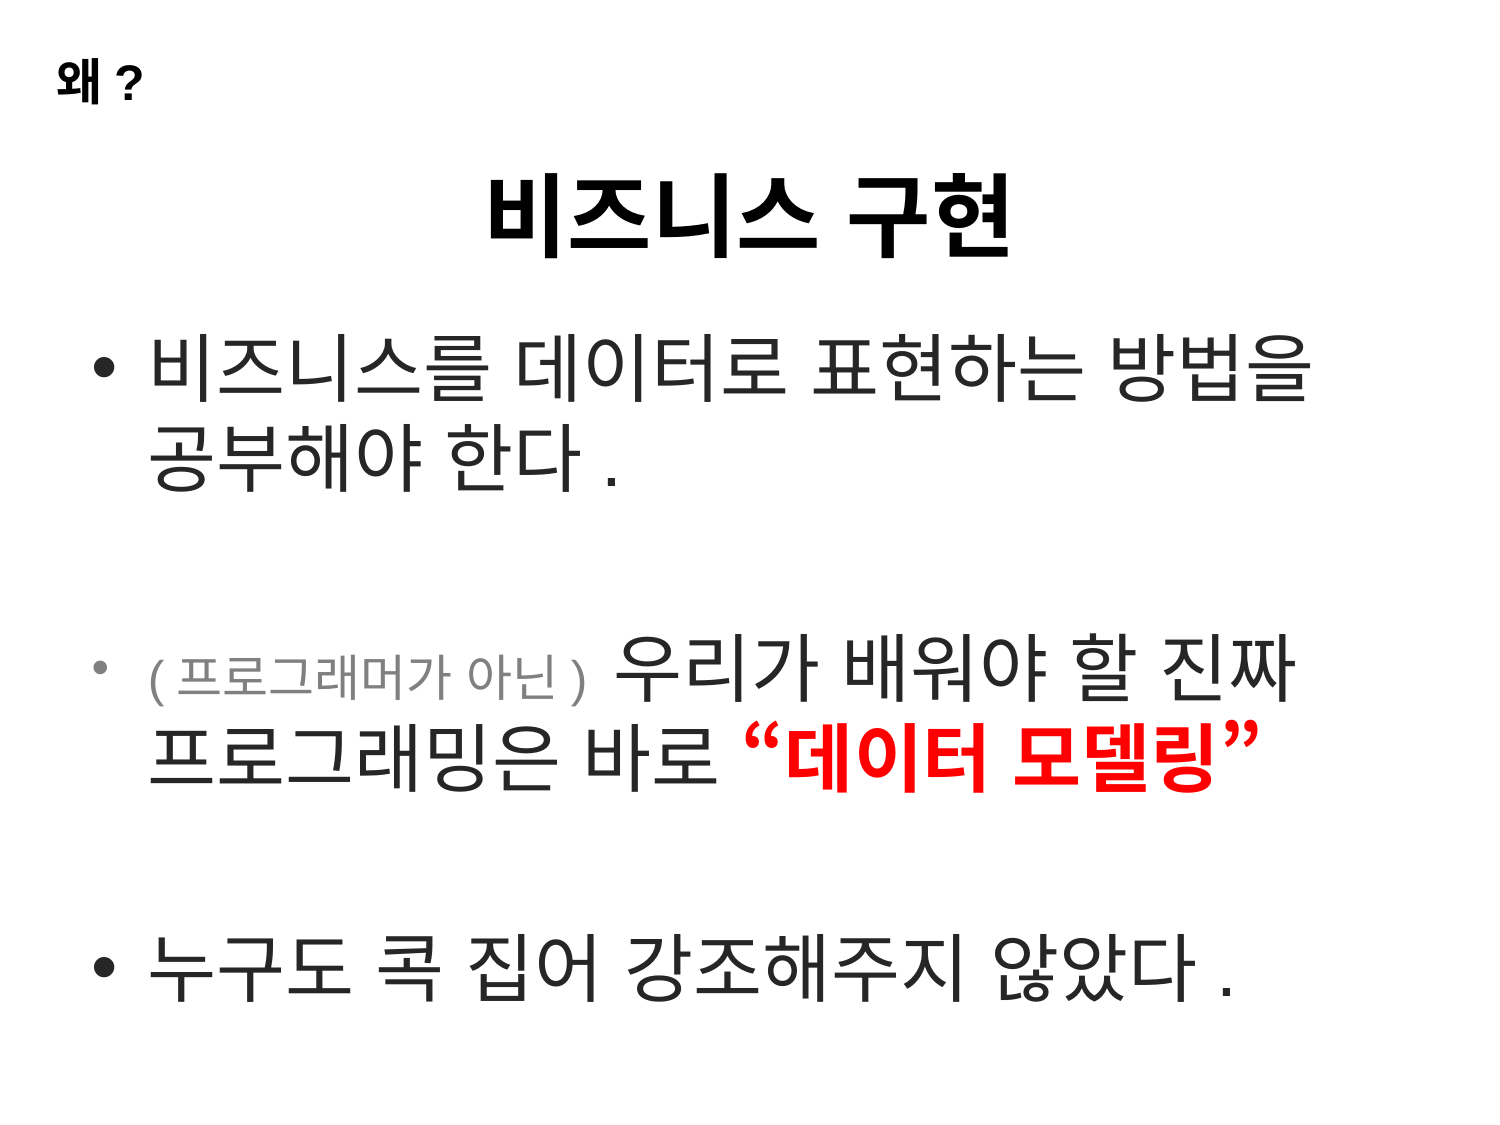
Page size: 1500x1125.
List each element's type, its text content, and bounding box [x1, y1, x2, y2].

title 비즈니스 구현 [0, 125, 1500, 303]
list 비즈니스를 데이터로 표현하는 방법을 공부해야 한다. (프로그래머가 아닌) 우리가 배워야 할 진짜 프로그래밍은 바로 “데이터 모델링” 누구도 콕 집어 강조해주지 않았다. [76, 314, 1424, 1024]
list 왜? [41, 42, 727, 126]
